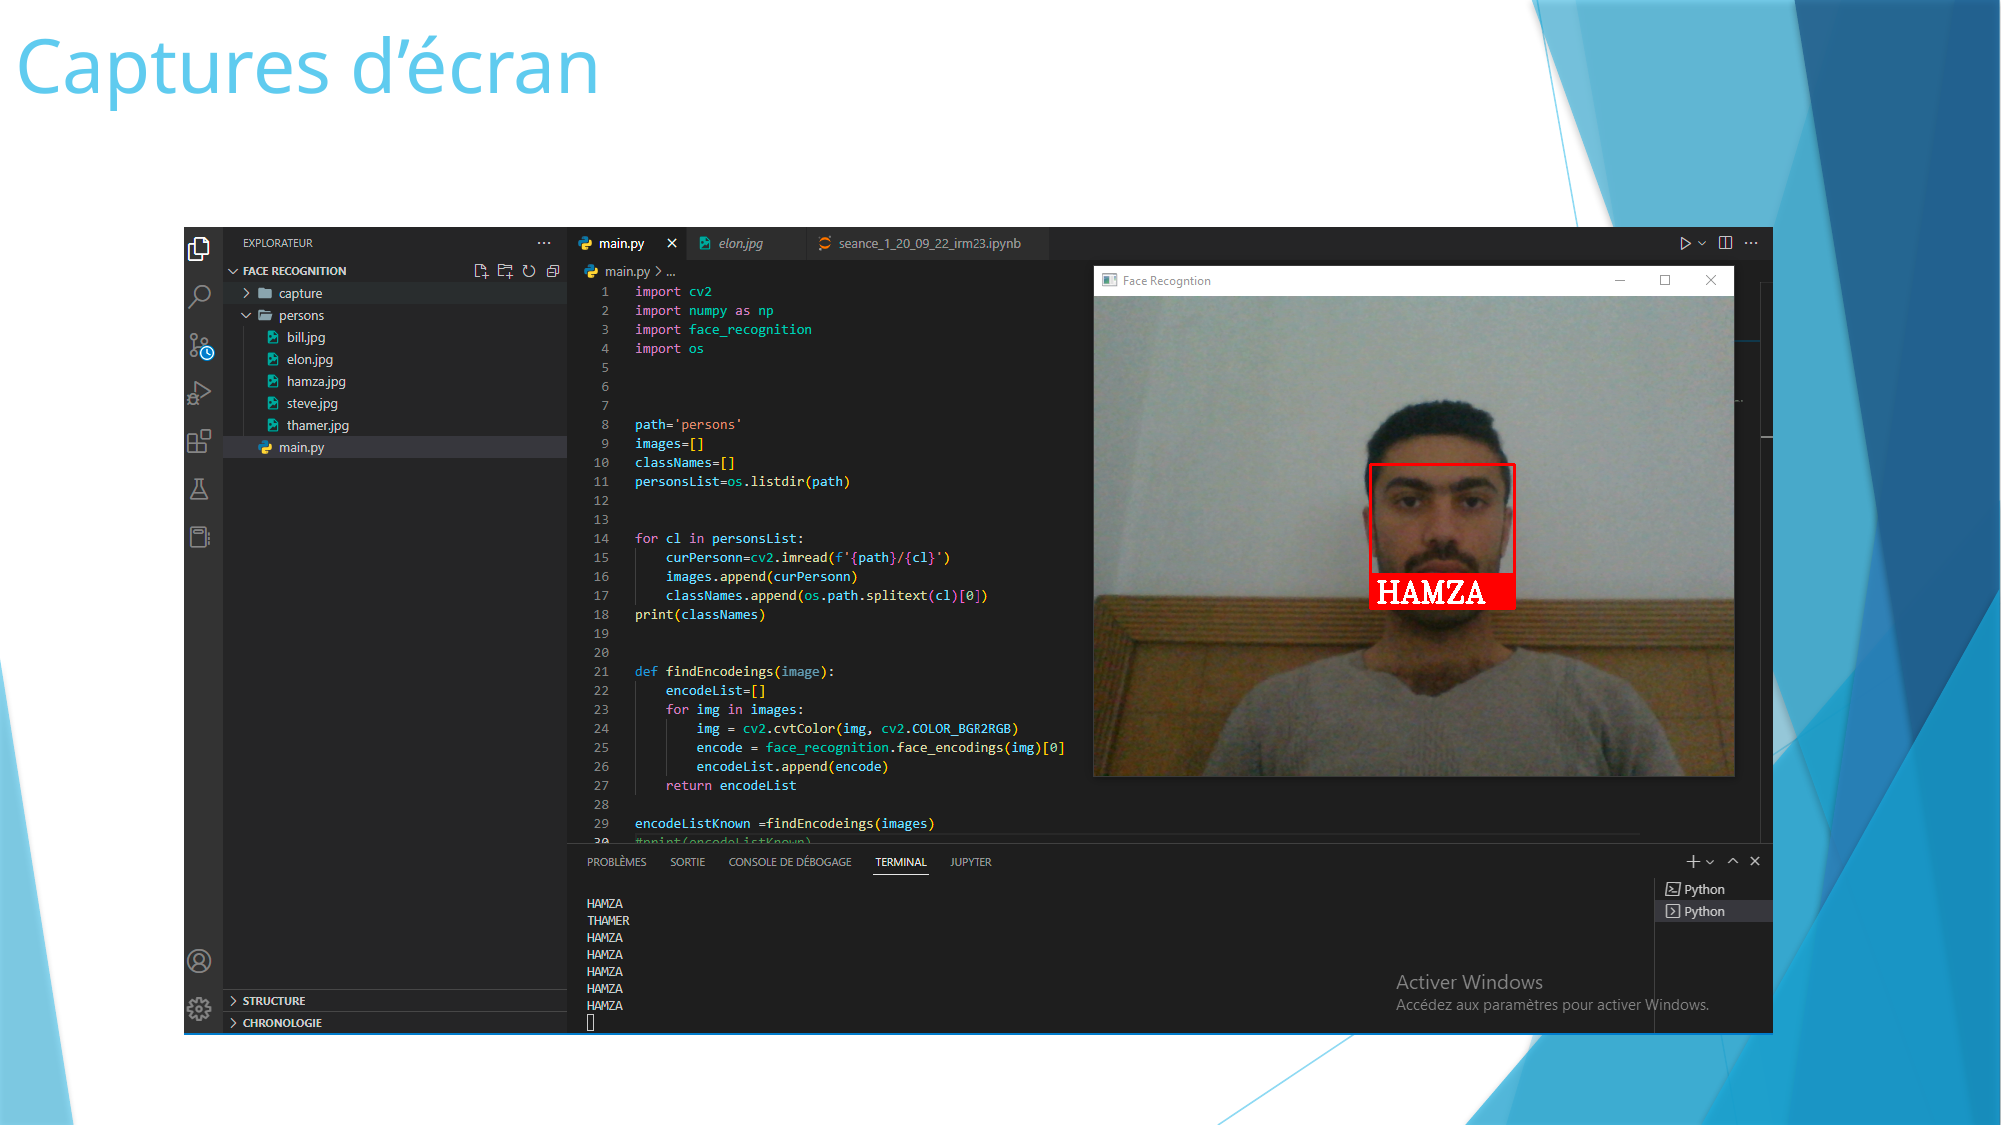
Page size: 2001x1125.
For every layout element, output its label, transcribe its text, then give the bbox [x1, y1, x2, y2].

picture [184, 226, 1774, 1036]
title Captures d’écran [0, 10, 1411, 228]
